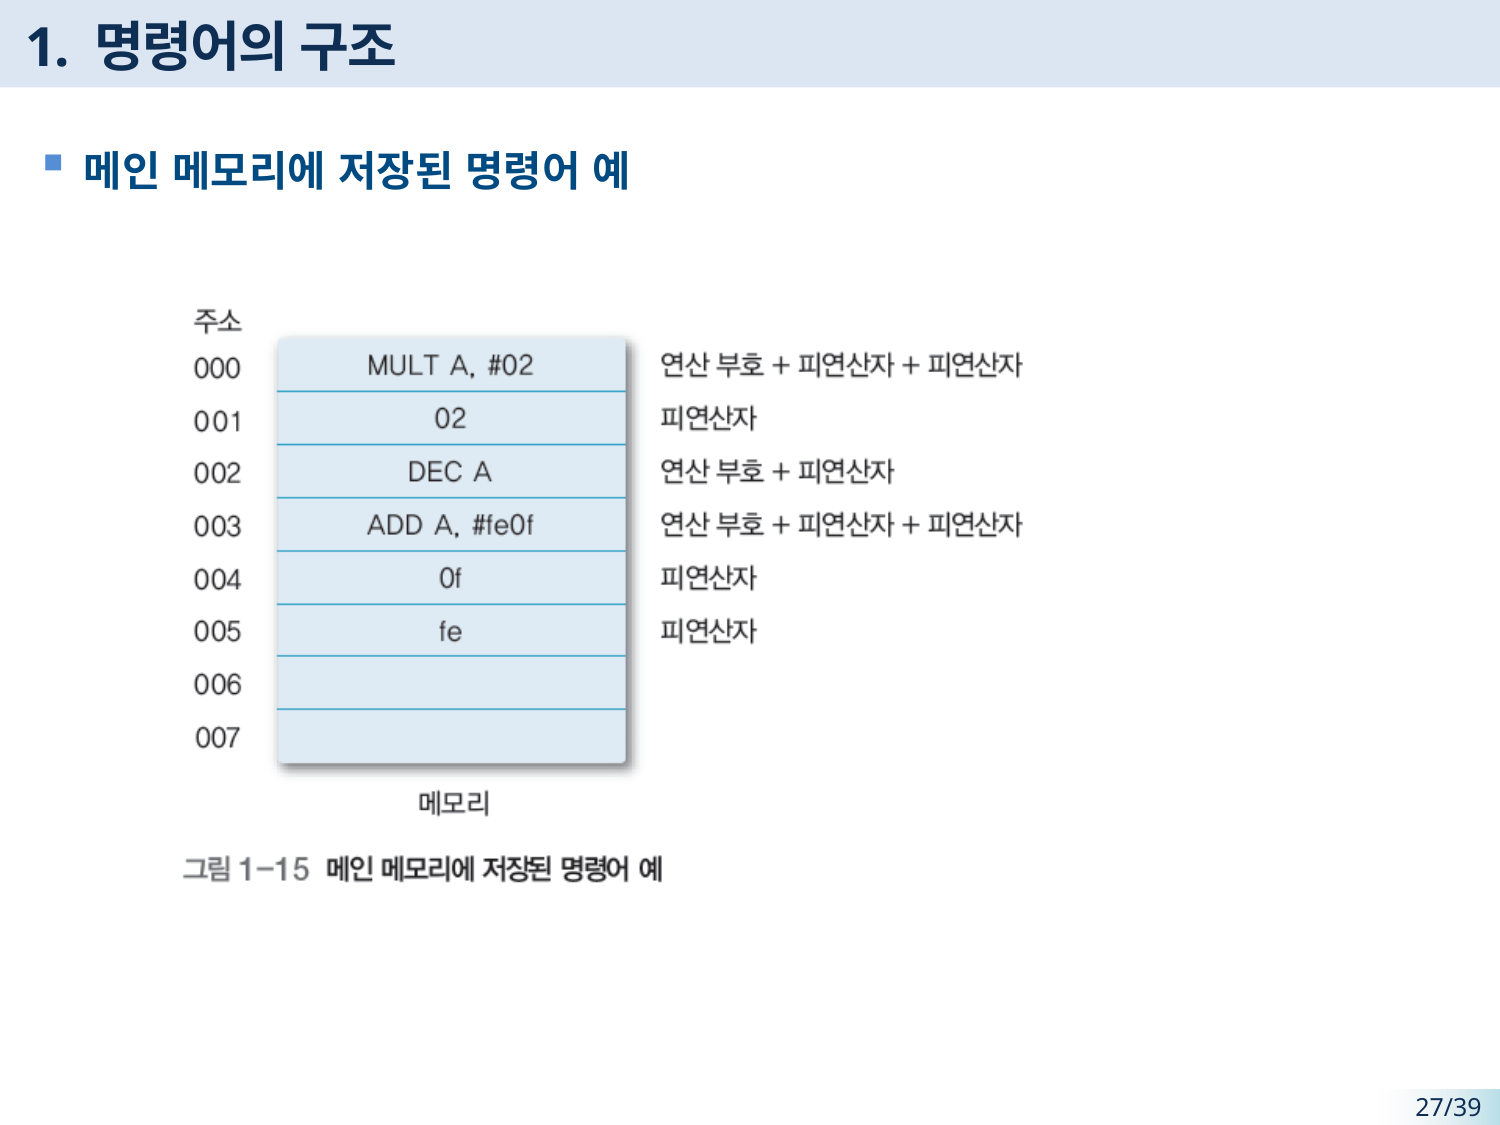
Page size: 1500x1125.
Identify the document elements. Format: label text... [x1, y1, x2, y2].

title 1. 명령어의 구조 [10, 5, 1288, 84]
picture [173, 275, 1059, 909]
list 메인 메모리에 저장된 명령어 예 [10, 126, 1481, 1057]
